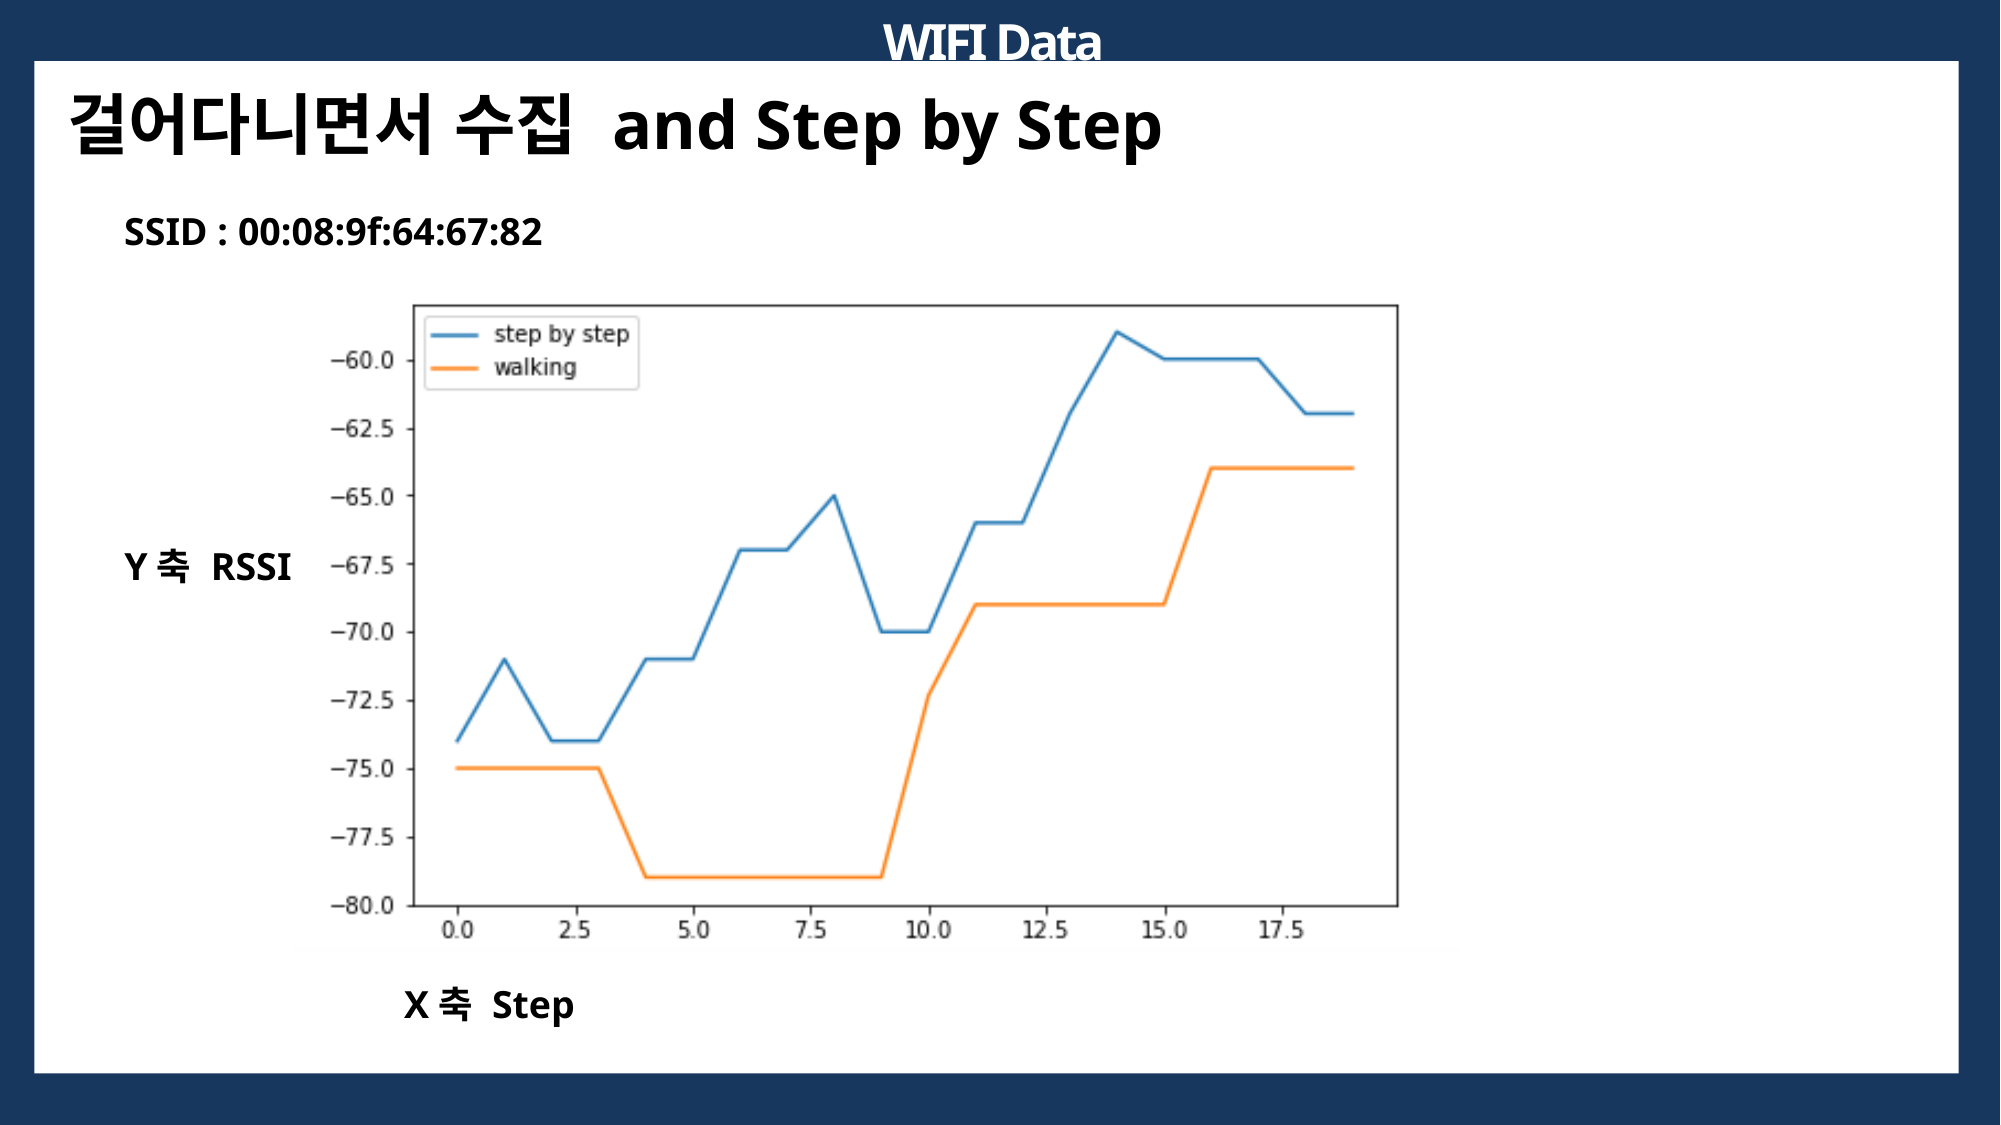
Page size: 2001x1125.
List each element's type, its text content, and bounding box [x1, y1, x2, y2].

text_box X축 Step [389, 960, 599, 1034]
text_box WIFI Data [645, 3, 1343, 76]
text_box SSID : 00:08:9f:64:67:82 [109, 177, 825, 260]
text_box Y축 RSSI [109, 513, 287, 596]
picture [292, 272, 1461, 952]
text_box [32, 59, 1961, 1075]
text_box 걸어다니면서 수집 and Step by Step [52, 76, 1940, 171]
